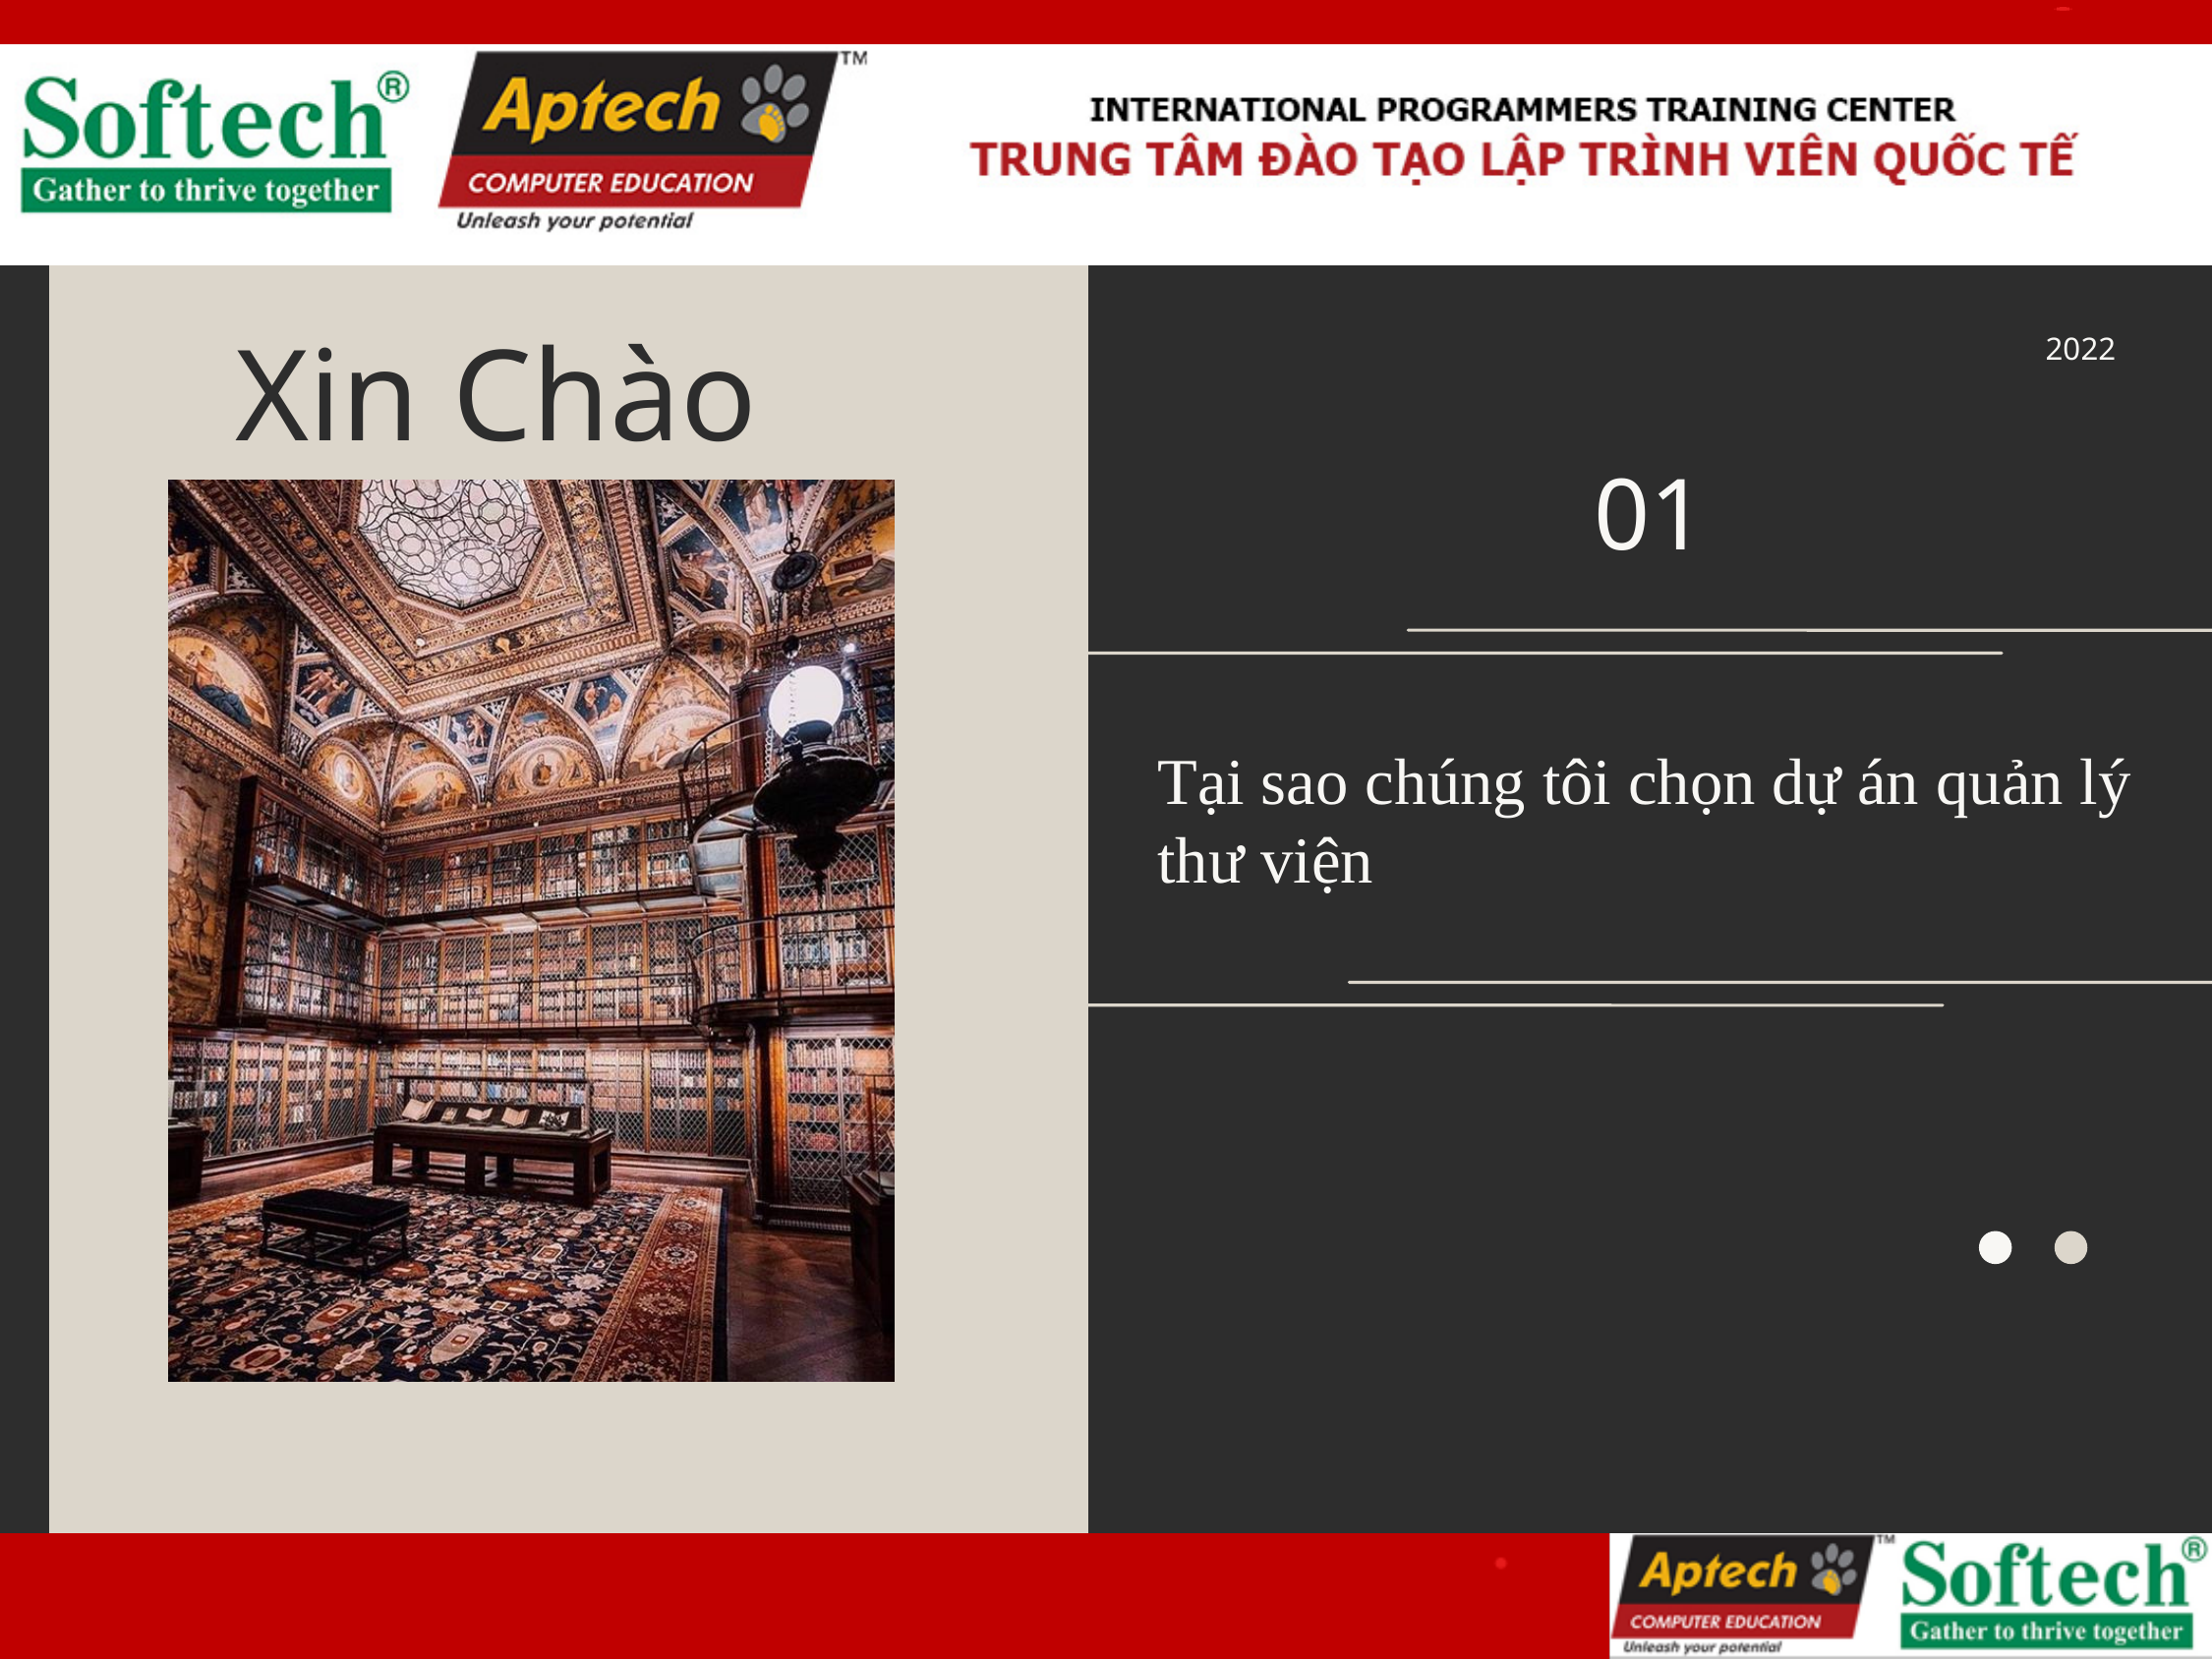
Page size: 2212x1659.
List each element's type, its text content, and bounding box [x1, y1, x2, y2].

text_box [2054, 1230, 2088, 1265]
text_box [0, 1533, 1607, 1659]
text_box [0, 0, 2212, 45]
picture [168, 480, 895, 1383]
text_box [1978, 1230, 2012, 1265]
text_box 01 [1092, 451, 2212, 570]
picture [0, 45, 2212, 266]
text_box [1609, 1533, 2212, 1659]
text_box Tại sao chúng tôi chọn dự án quản lý thư viện [1157, 739, 2166, 897]
text_box 2022 [1992, 332, 2117, 367]
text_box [48, 277, 1089, 1530]
